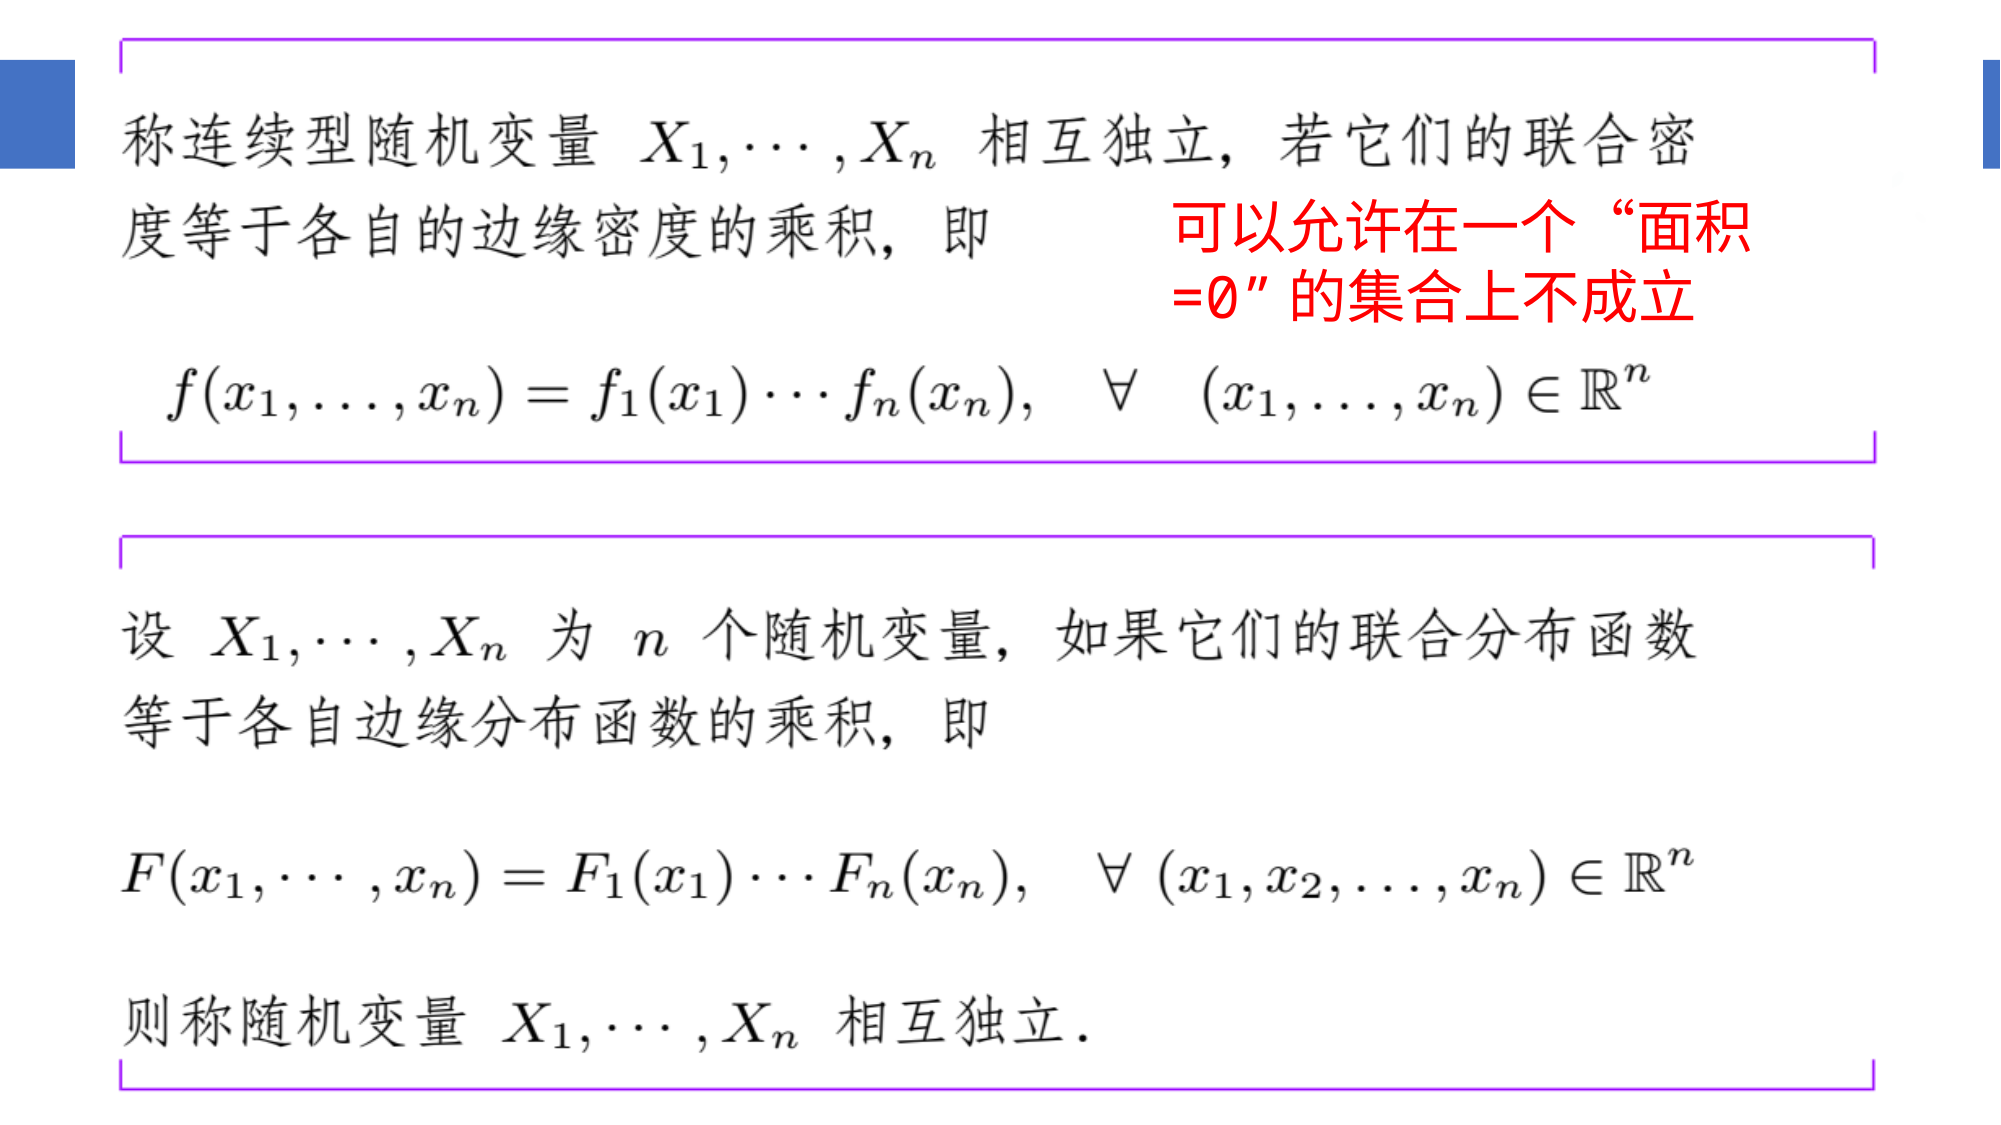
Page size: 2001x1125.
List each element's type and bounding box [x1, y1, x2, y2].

picture [90, 504, 1902, 1125]
picture [100, 9, 1892, 470]
